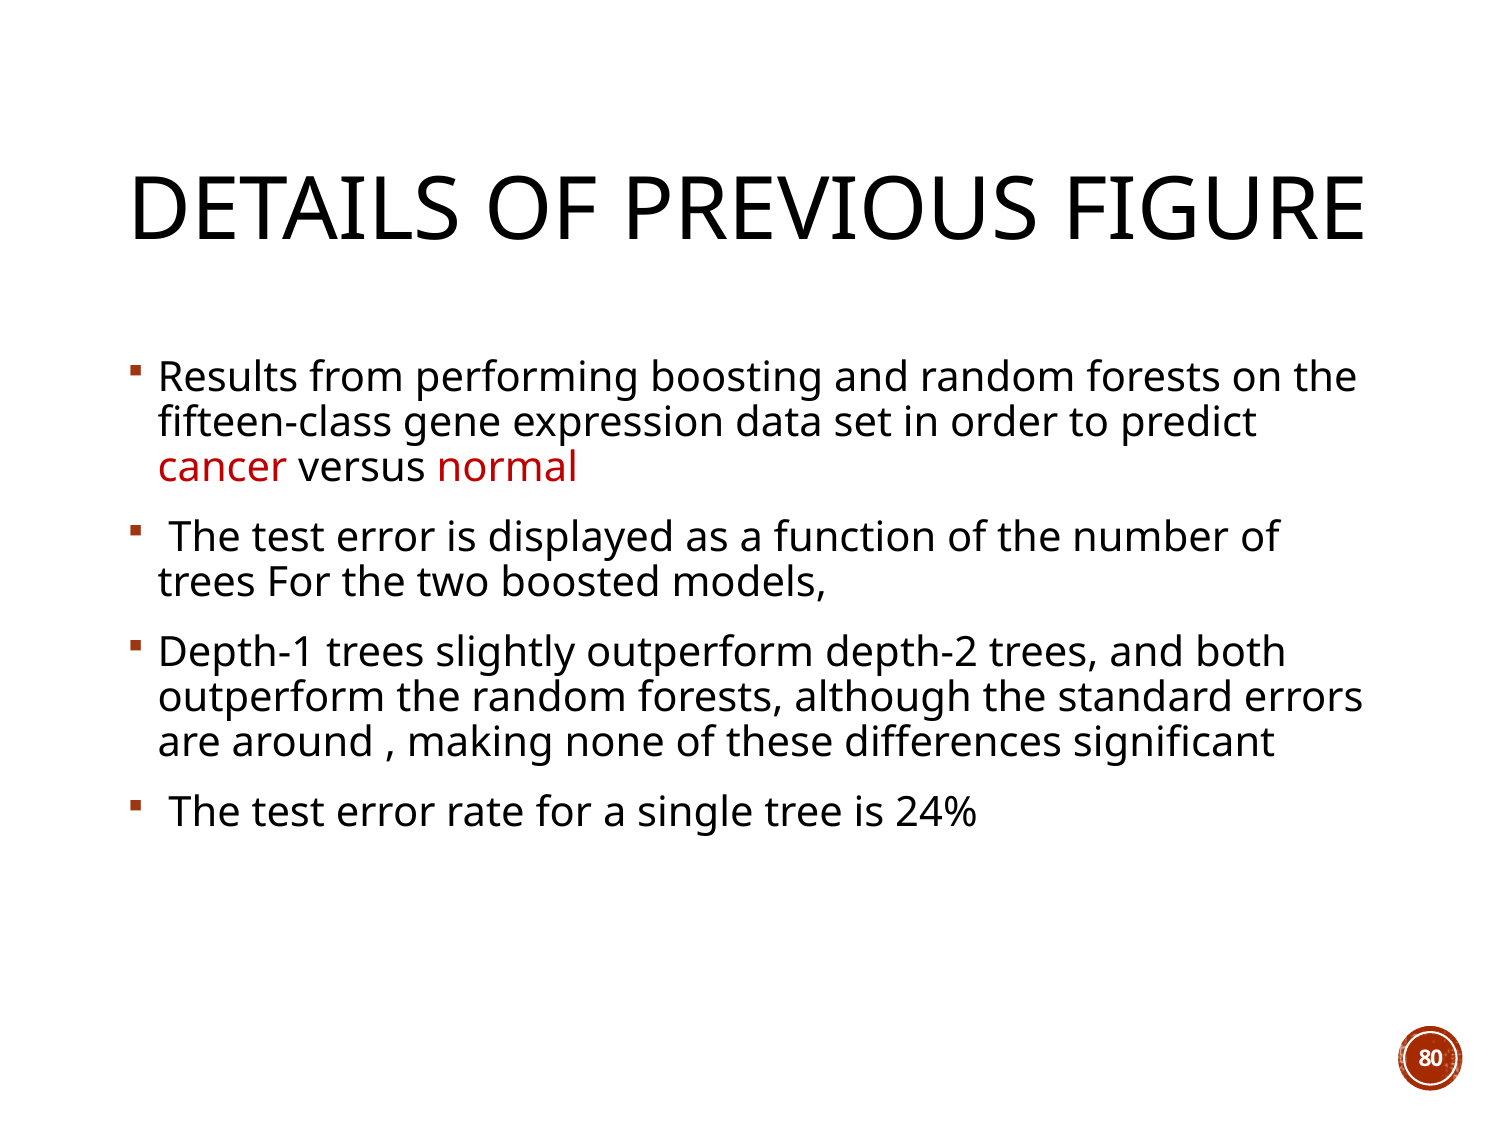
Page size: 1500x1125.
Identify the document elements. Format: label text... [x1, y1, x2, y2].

title Details of previous figure [112, 79, 1388, 344]
slide_number 80 [1391, 1028, 1471, 1089]
